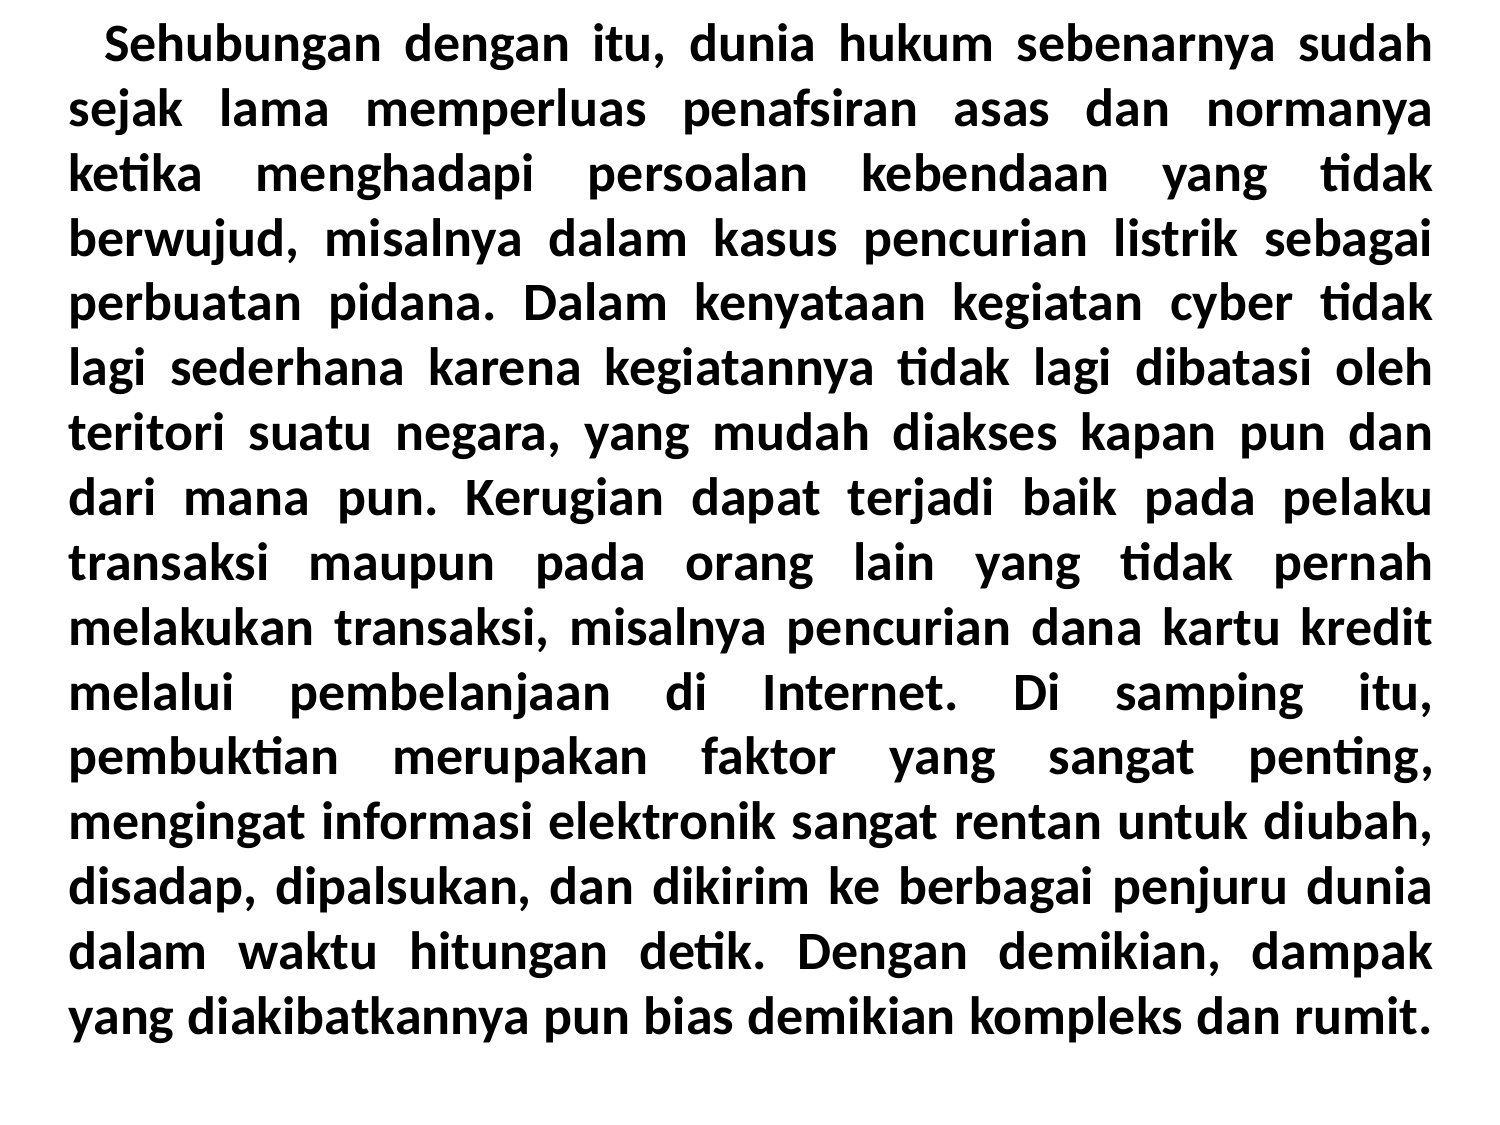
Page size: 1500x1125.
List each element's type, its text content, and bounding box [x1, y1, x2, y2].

list Sehubungan dengan itu, dunia hukum sebenarnya sudah sejak lama memperluas penafsiran asas dan normanya ketika menghadapi persoalan kebendaan yang tidak berwujud, misalnya dalam kasus pencurian listrik sebagai perbuatan pidana. Dalam kenyataan kegiatan cyber tidak lagi sederhana karena kegiatannya tidak lagi dibatasi oleh teritori suatu negara, yang mudah diakses kapan pun dan dari mana pun. Kerugian dapat terjadi baik pada pelaku transaksi maupun pada orang lain yang tidak pernah melakukan transaksi, misalnya pencurian dana kartu kredit melalui pembelanjaan di Internet. Di samping itu, pembuktian merupakan faktor yang sangat penting, mengingat informasi elektronik sangat rentan untuk diubah, disadap, dipalsukan, dan dikirim ke berbagai penjuru dunia dalam waktu hitungan detik. Dengan demikian, dampak yang diakibatkannya pun bias demikian kompleks dan rumit. [0, 0, 1450, 1125]
